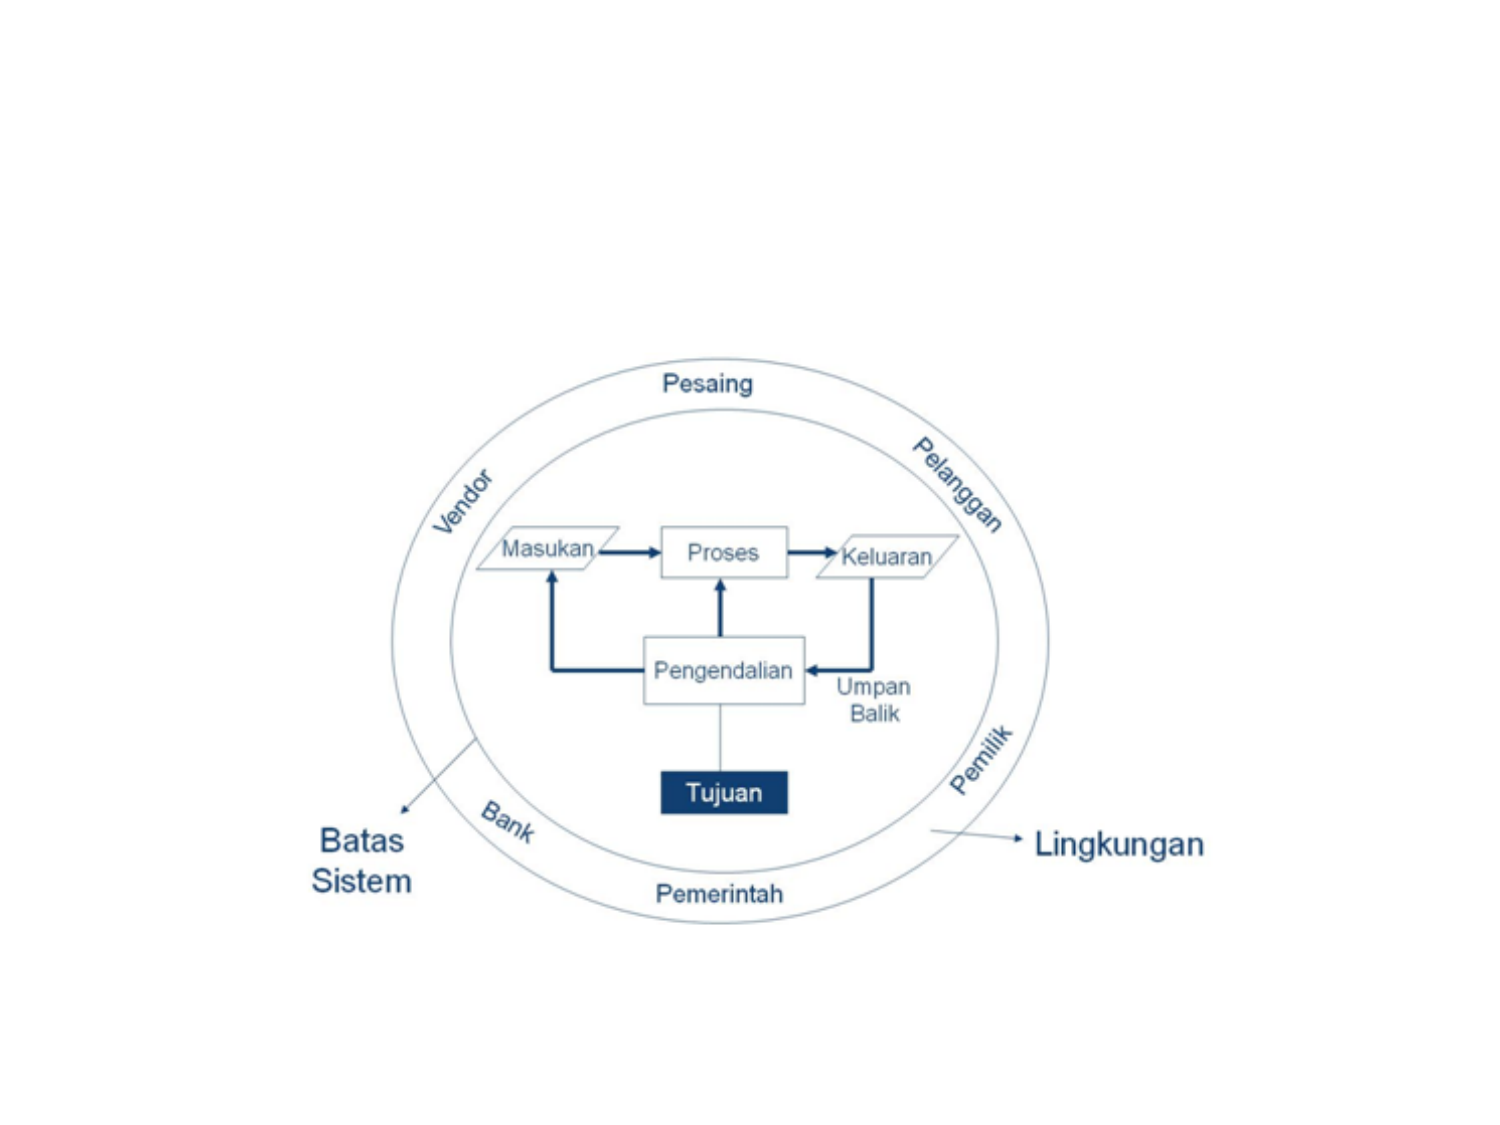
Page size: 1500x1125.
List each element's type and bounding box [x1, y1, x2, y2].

picture [277, 349, 1229, 929]
